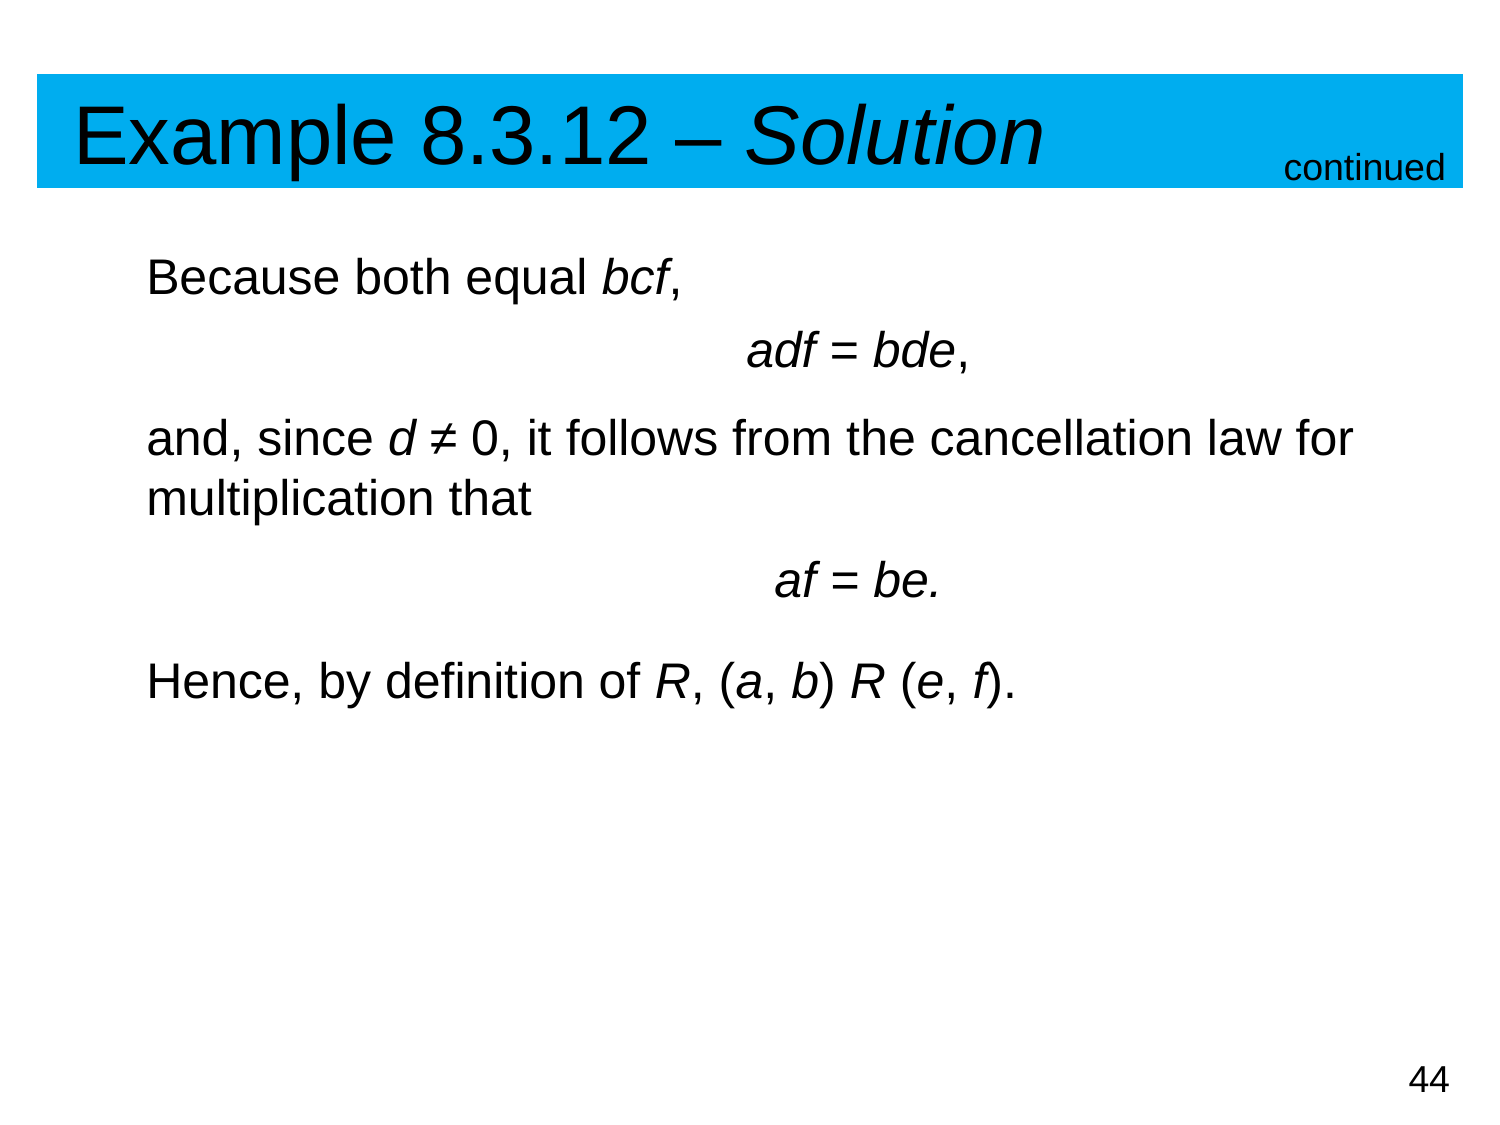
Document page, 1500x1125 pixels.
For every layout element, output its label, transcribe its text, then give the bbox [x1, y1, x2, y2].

list Because both equal bcf, adf = bde, and, since d ≠ 0, it follows from the cancellation law for multiplication that af = be. Hence, by definition of R, (a, b) R (e, f). [75, 237, 1425, 763]
title Example 8.3.12 – Solution [58, 37, 1408, 225]
list continued [1268, 135, 1463, 206]
